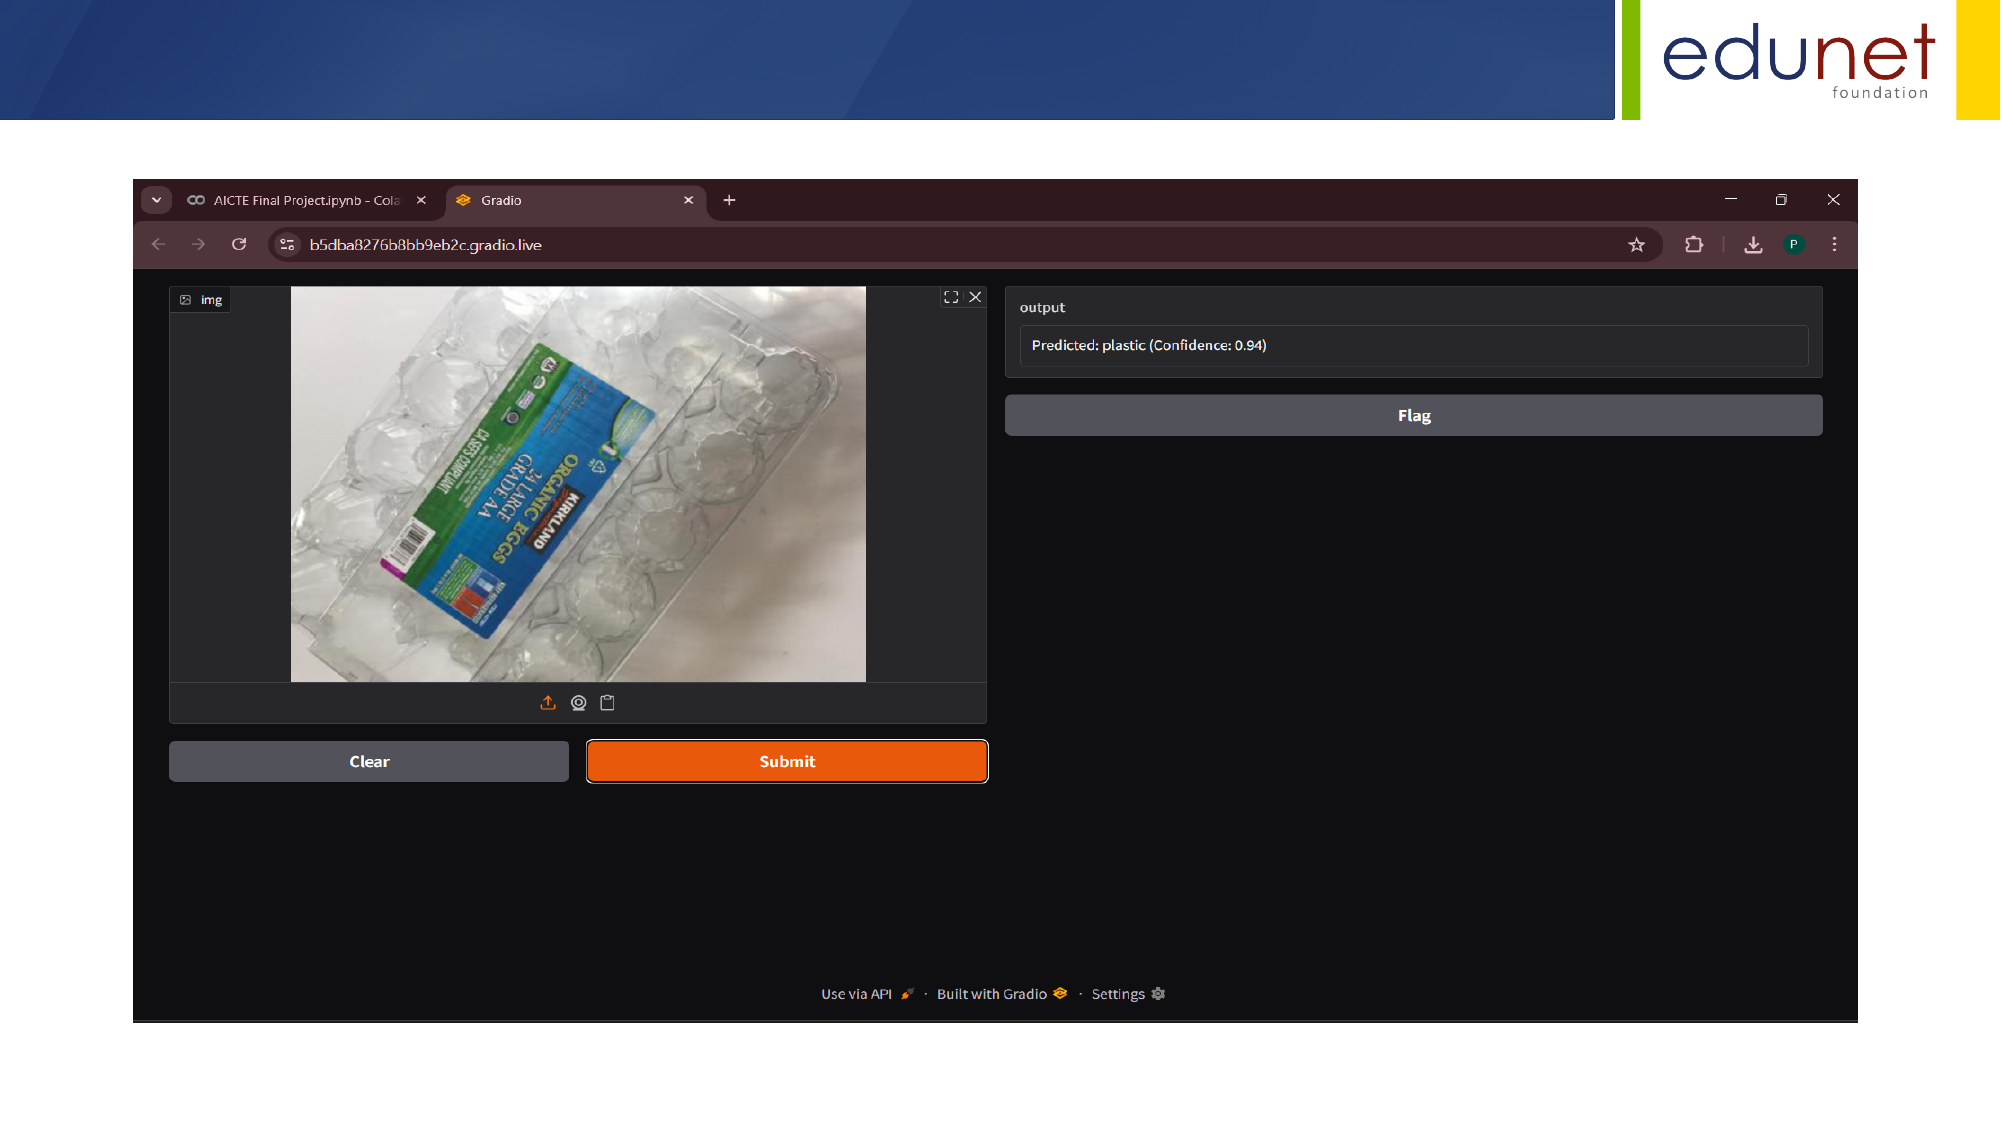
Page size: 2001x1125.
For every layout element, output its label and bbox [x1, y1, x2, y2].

picture [1652, 12, 1948, 108]
picture [133, 179, 1858, 1023]
